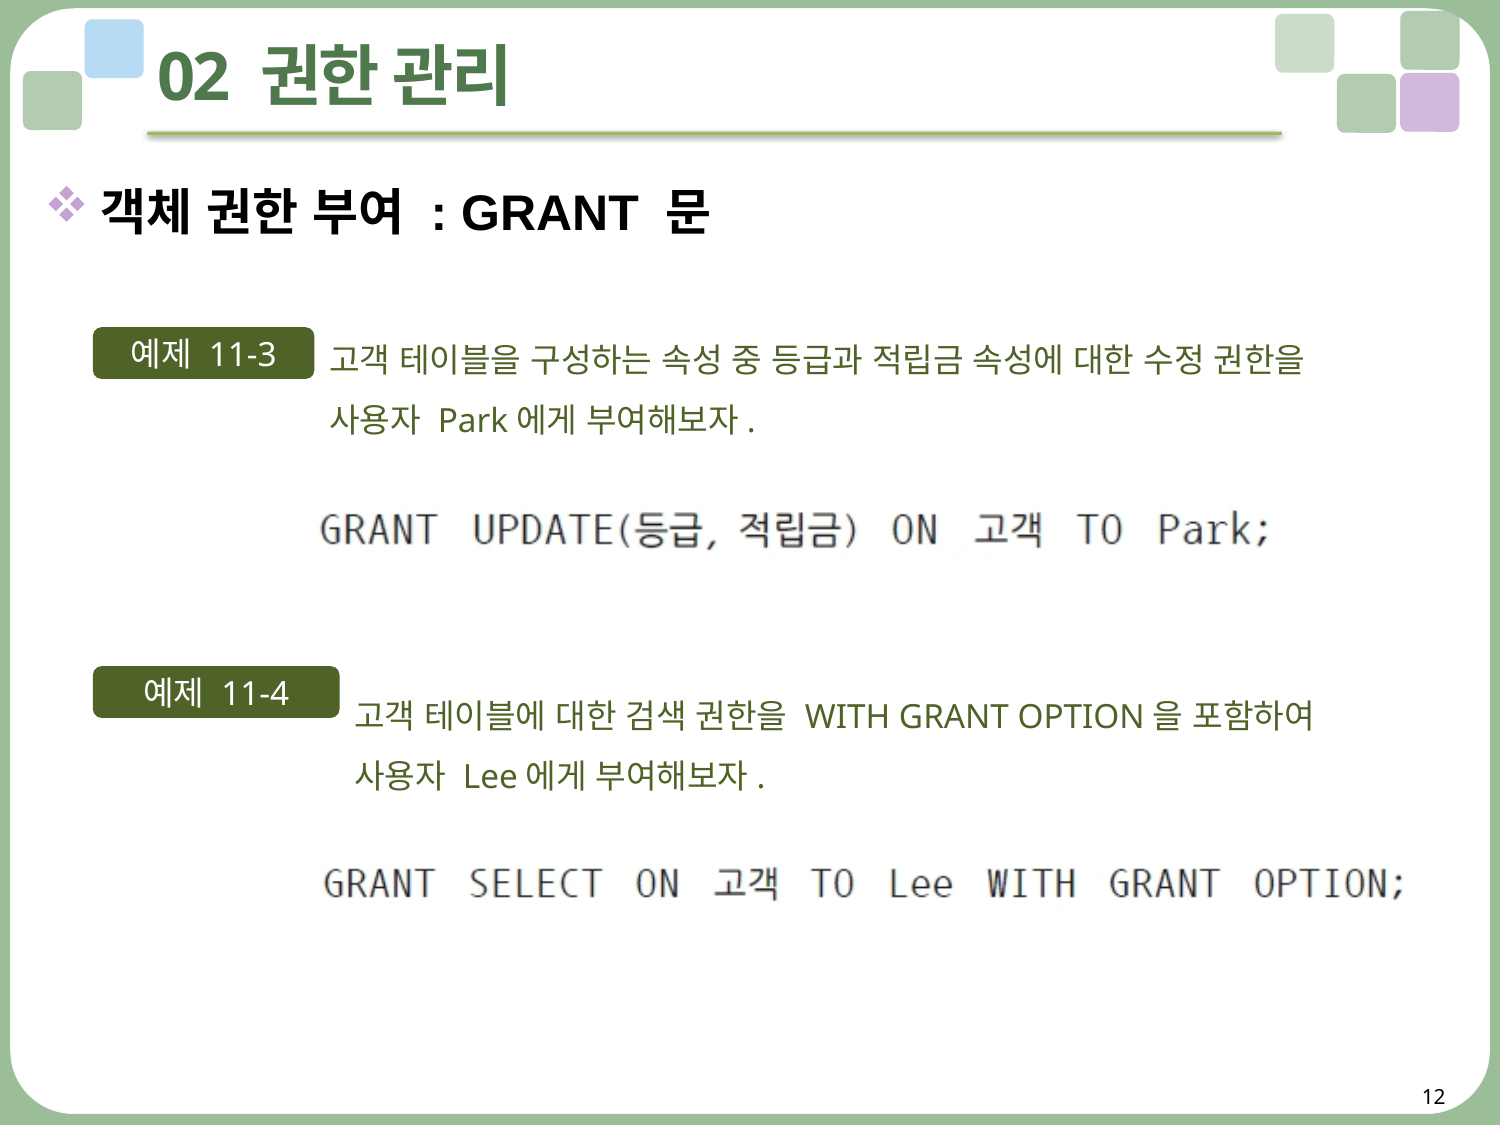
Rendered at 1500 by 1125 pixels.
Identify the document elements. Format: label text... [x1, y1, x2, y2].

title 02 권한 관리 [142, 25, 1459, 123]
list 객체 권한 부여 : GRANT 문 [29, 172, 1459, 1083]
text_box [92, 665, 1400, 805]
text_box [92, 311, 1349, 448]
picture [0, 0, 1500, 1125]
